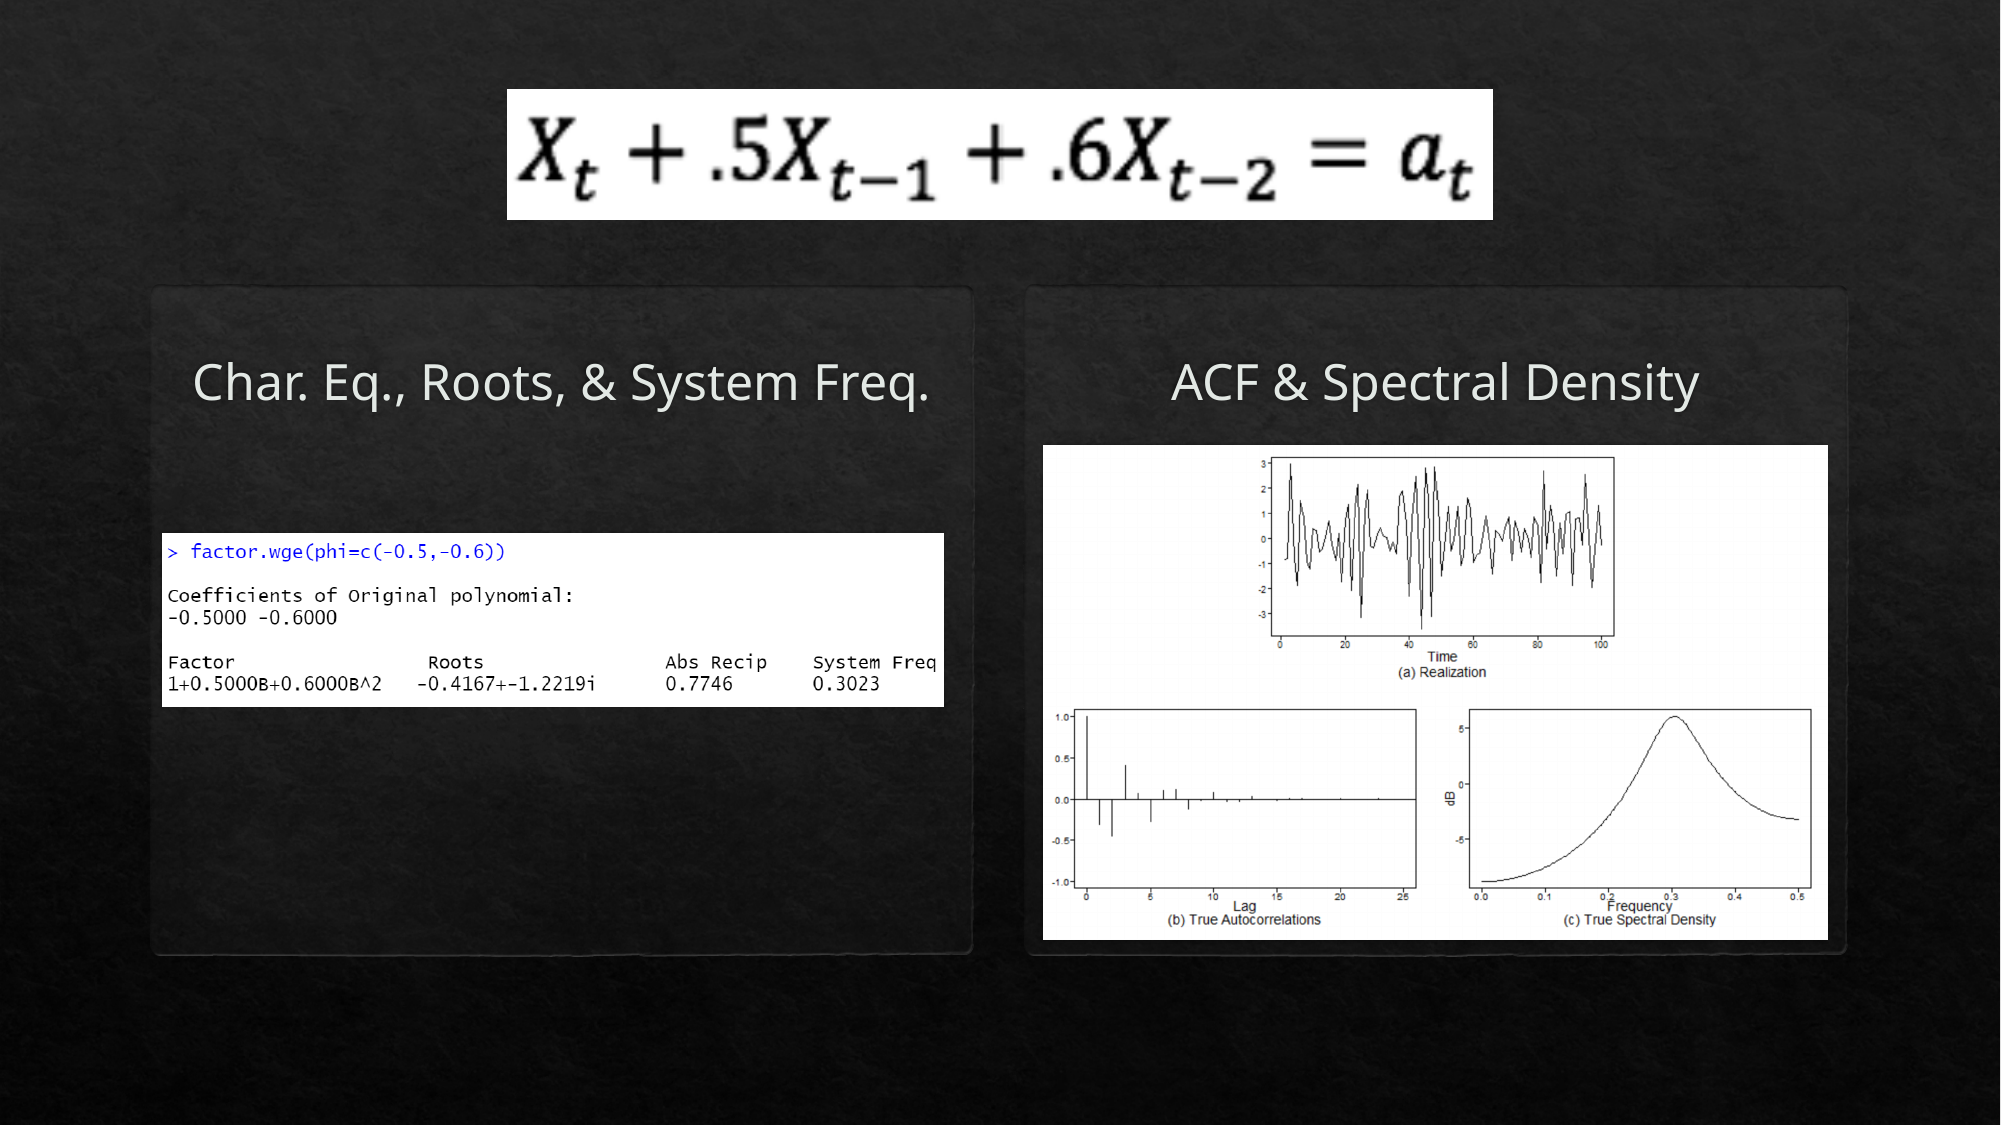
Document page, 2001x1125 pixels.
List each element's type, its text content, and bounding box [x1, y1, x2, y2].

picture [1023, 284, 1849, 957]
picture [149, 284, 975, 957]
list ACF & Spectral Density [1043, 304, 1828, 418]
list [162, 533, 945, 708]
list Char. Eq., Roots, & System Freq. [171, 304, 954, 418]
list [1043, 445, 1829, 941]
picture [506, 89, 1494, 220]
